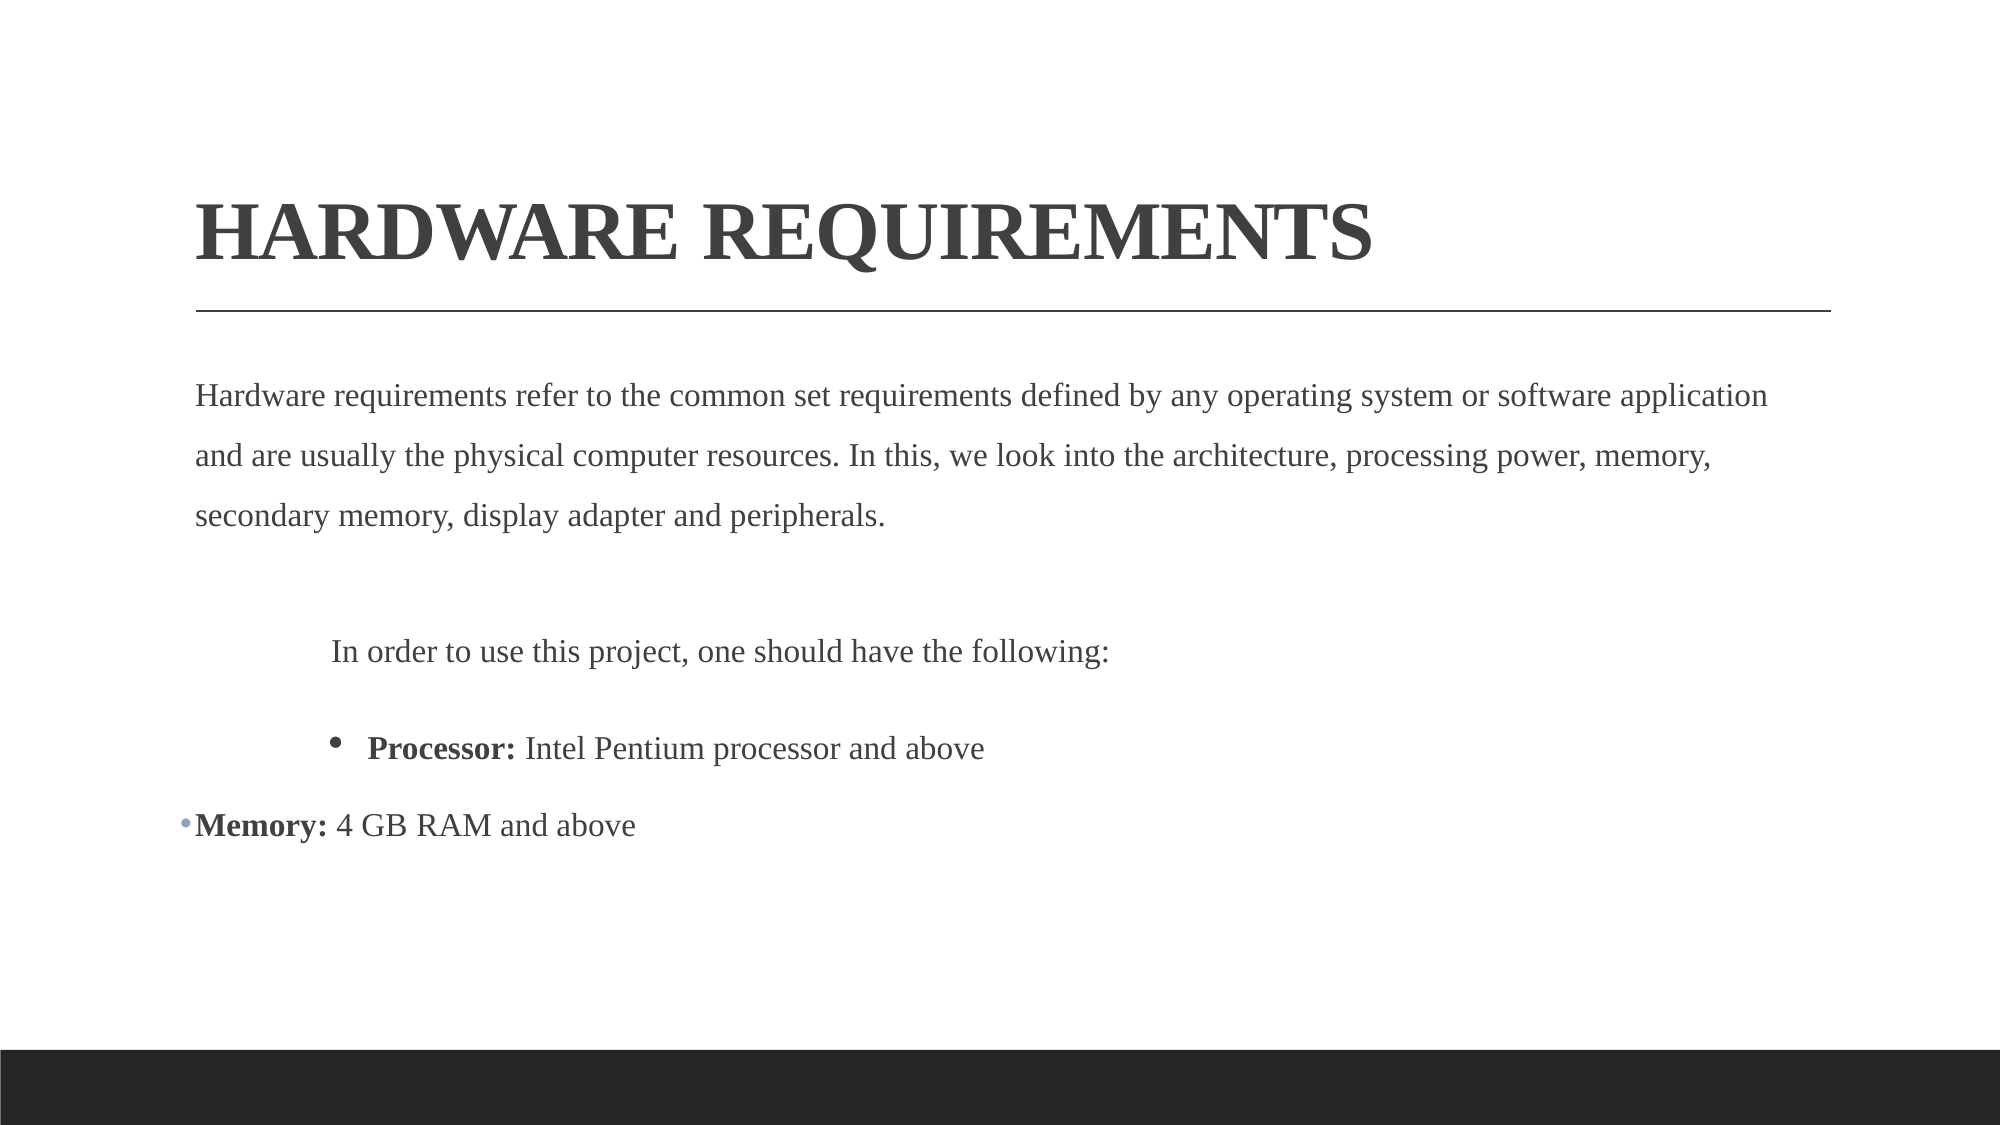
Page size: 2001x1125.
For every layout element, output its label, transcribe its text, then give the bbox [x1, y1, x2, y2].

title HARDWARE REQUIREMENTS [180, 47, 1830, 285]
list Hardware requirements refer to the common set requirements defined by any operating system or software application and are usually the physical computer resources. In this, we look into the architecture, processing power, memory, secondary memory, display adapter and peripherals. In order to use this project, one should have the following: Processor: Intel Pentium processor and above Memory: 4 GB RAM and above [180, 345, 1830, 963]
